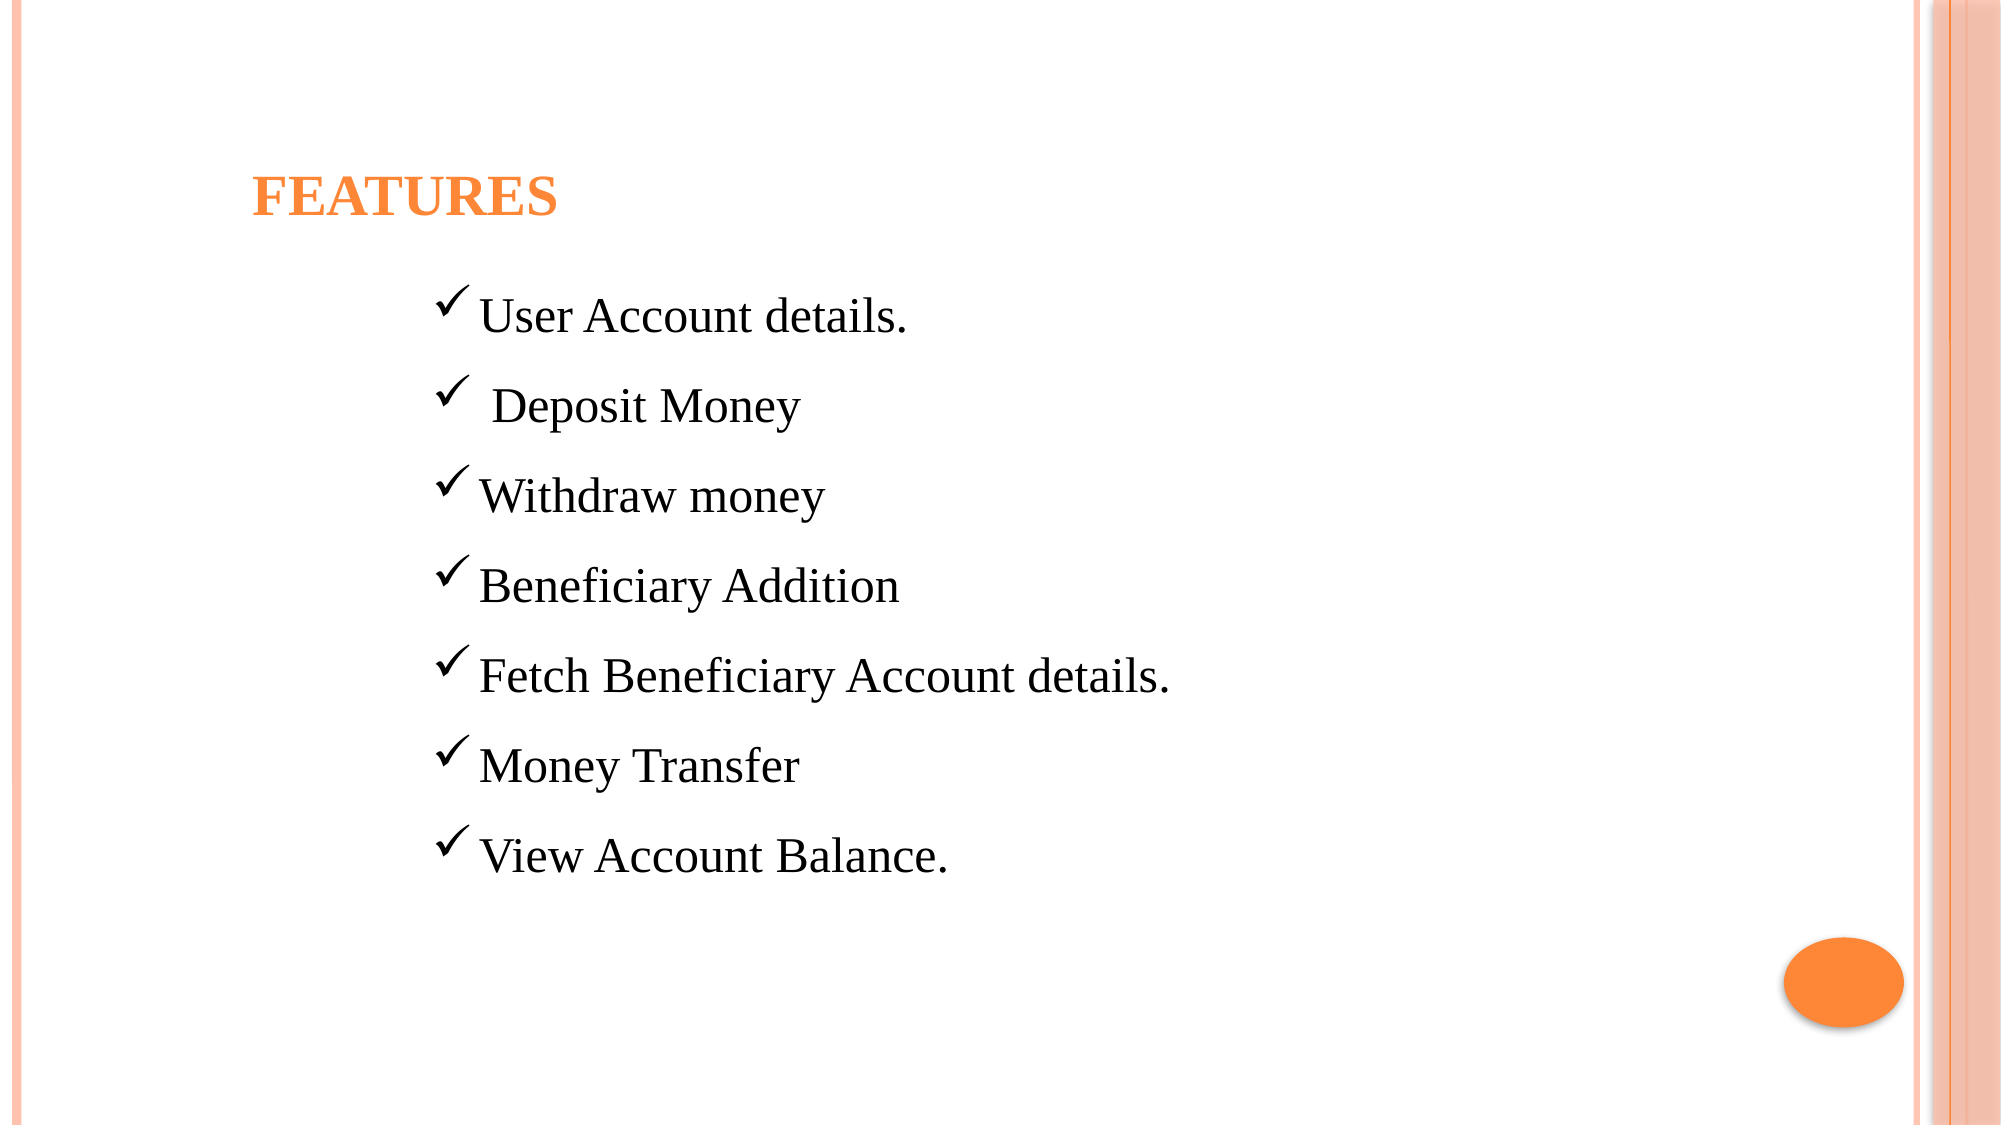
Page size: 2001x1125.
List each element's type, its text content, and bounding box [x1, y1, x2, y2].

text_box User Account details. Deposit Money Withdraw money Beneficiary Addition Fetch Beneficiary Account details. Money Transfer View Account Balance. [417, 244, 1618, 890]
text_box FEATURES [237, 149, 1252, 235]
